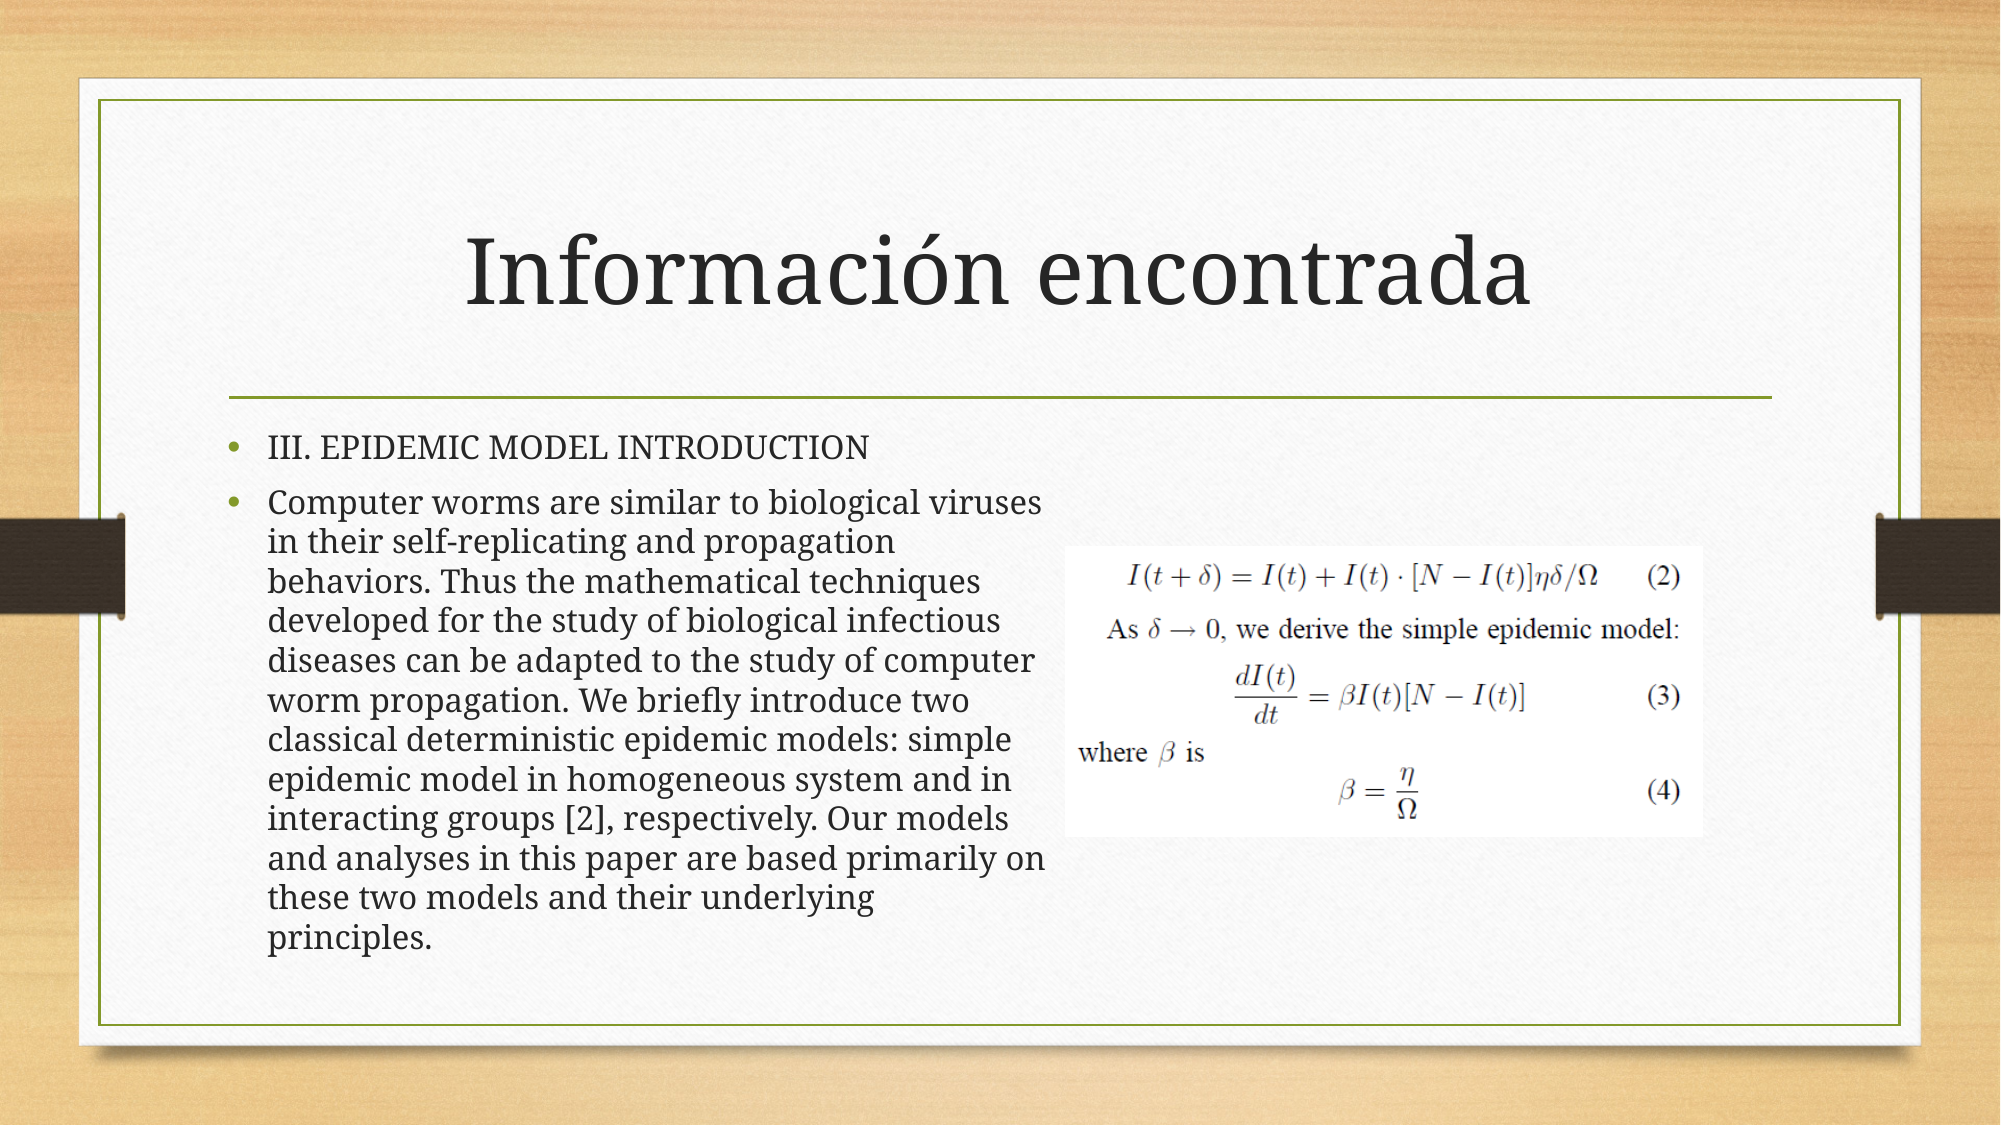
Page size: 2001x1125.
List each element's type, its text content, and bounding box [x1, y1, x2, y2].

picture [0, 0, 2001, 1125]
list III. EPIDEMIC MODEL INTRODUCTION Computer worms are similar to biological viruses in their self-replicating and propagation behaviors. Thus the mathematical techniques developed for the study of biological infectious diseases can be adapted to the study of computer worm propagation. We briefly introduce two classical deterministic epidemic models: simple epidemic model in homogeneous system and in interacting groups [2], respectively. Our models and analyses in this paper are based primarily on these two models and their underlying principles. [212, 419, 1065, 964]
title Información encontrada [212, 161, 1788, 375]
